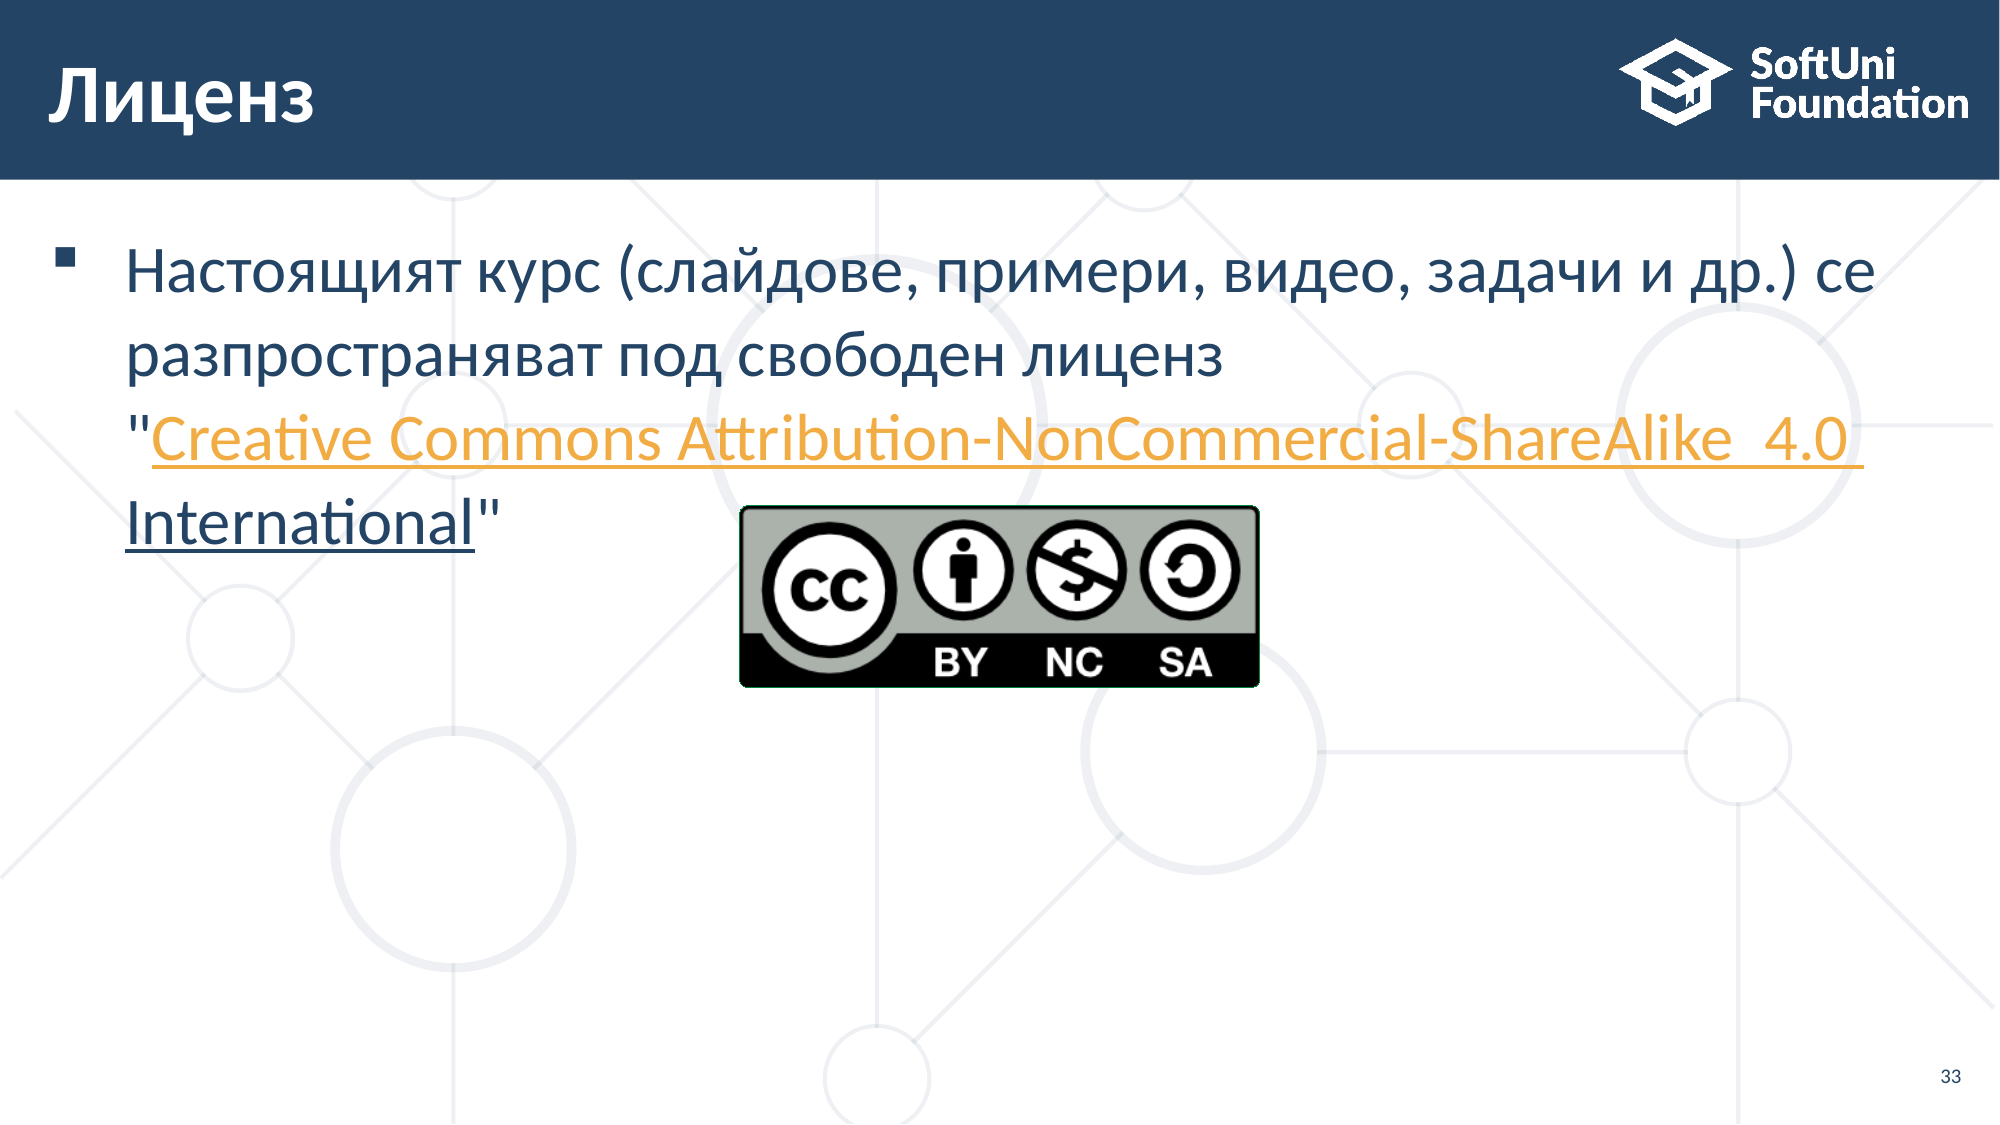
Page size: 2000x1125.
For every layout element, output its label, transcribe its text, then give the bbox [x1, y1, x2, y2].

list Настоящият курс (слайдове, примери, видео, задачи и др.) се разпространяват под свободен лиценз "Creative Commons Attribution-NonCommercial-ShareAlike 4.0 International" [32, 215, 1971, 1069]
picture [1618, 38, 1968, 126]
picture [739, 505, 1260, 688]
slide_number 33 [1896, 1049, 1968, 1101]
title Лиценз [31, 16, 1591, 162]
